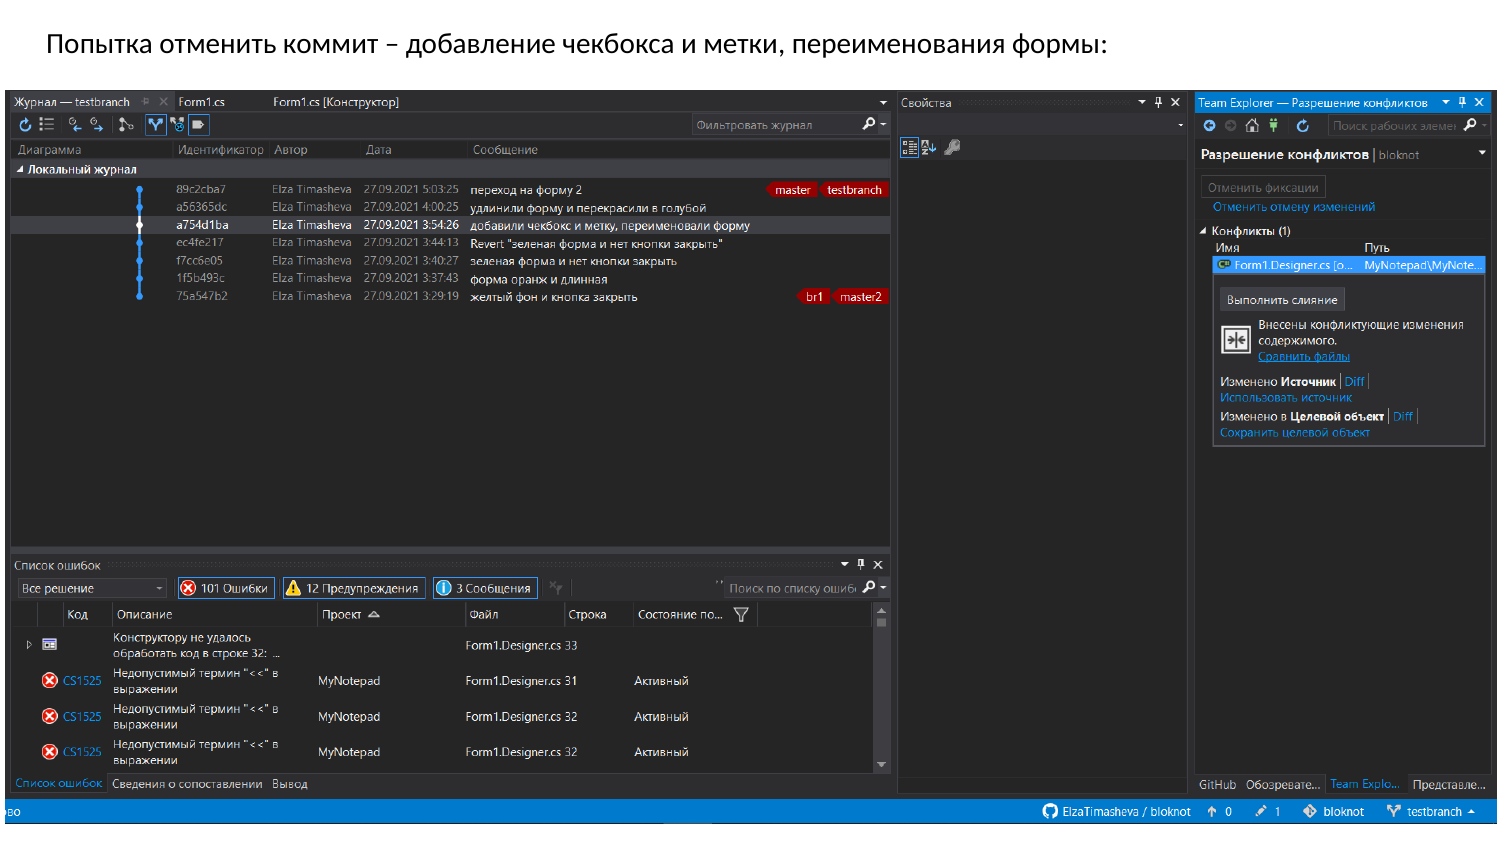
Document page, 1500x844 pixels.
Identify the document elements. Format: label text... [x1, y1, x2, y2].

text_box Попытка отменить коммит – добавление чекбокса и метки, переименования формы: [31, 16, 1124, 67]
picture [4, 90, 1497, 824]
